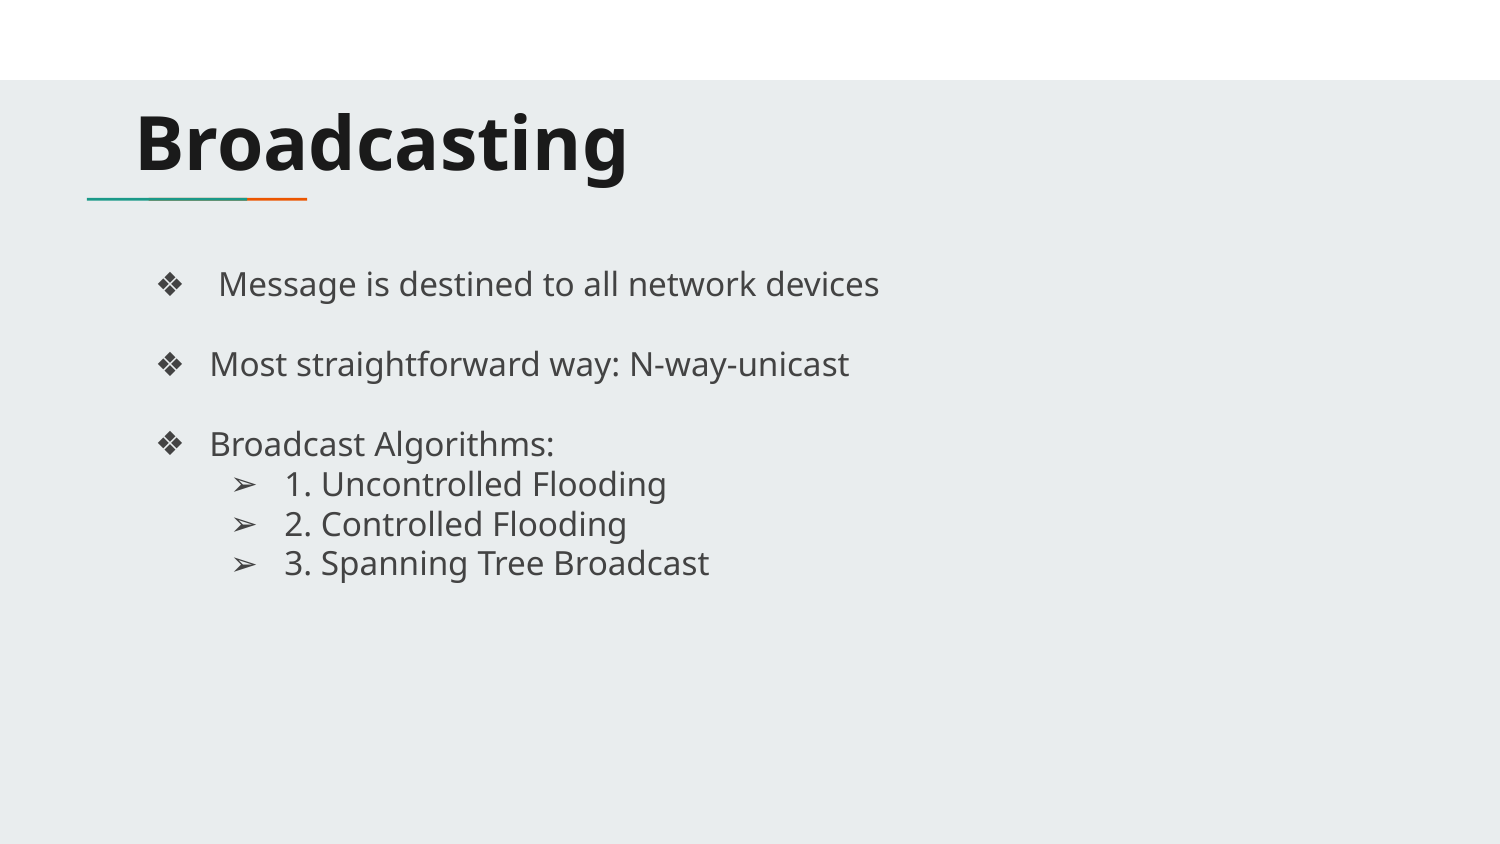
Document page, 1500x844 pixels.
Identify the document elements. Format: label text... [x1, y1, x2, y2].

title Broadcasting [119, 79, 1381, 168]
subtitle Message is destined to all network devices Most straightforward way: N-way-unicast Broadcast Algorithms: 1. Uncontrolled Flooding 2. Controlled Flooding 3. Spanning Tree Broadcast [119, 208, 1381, 758]
